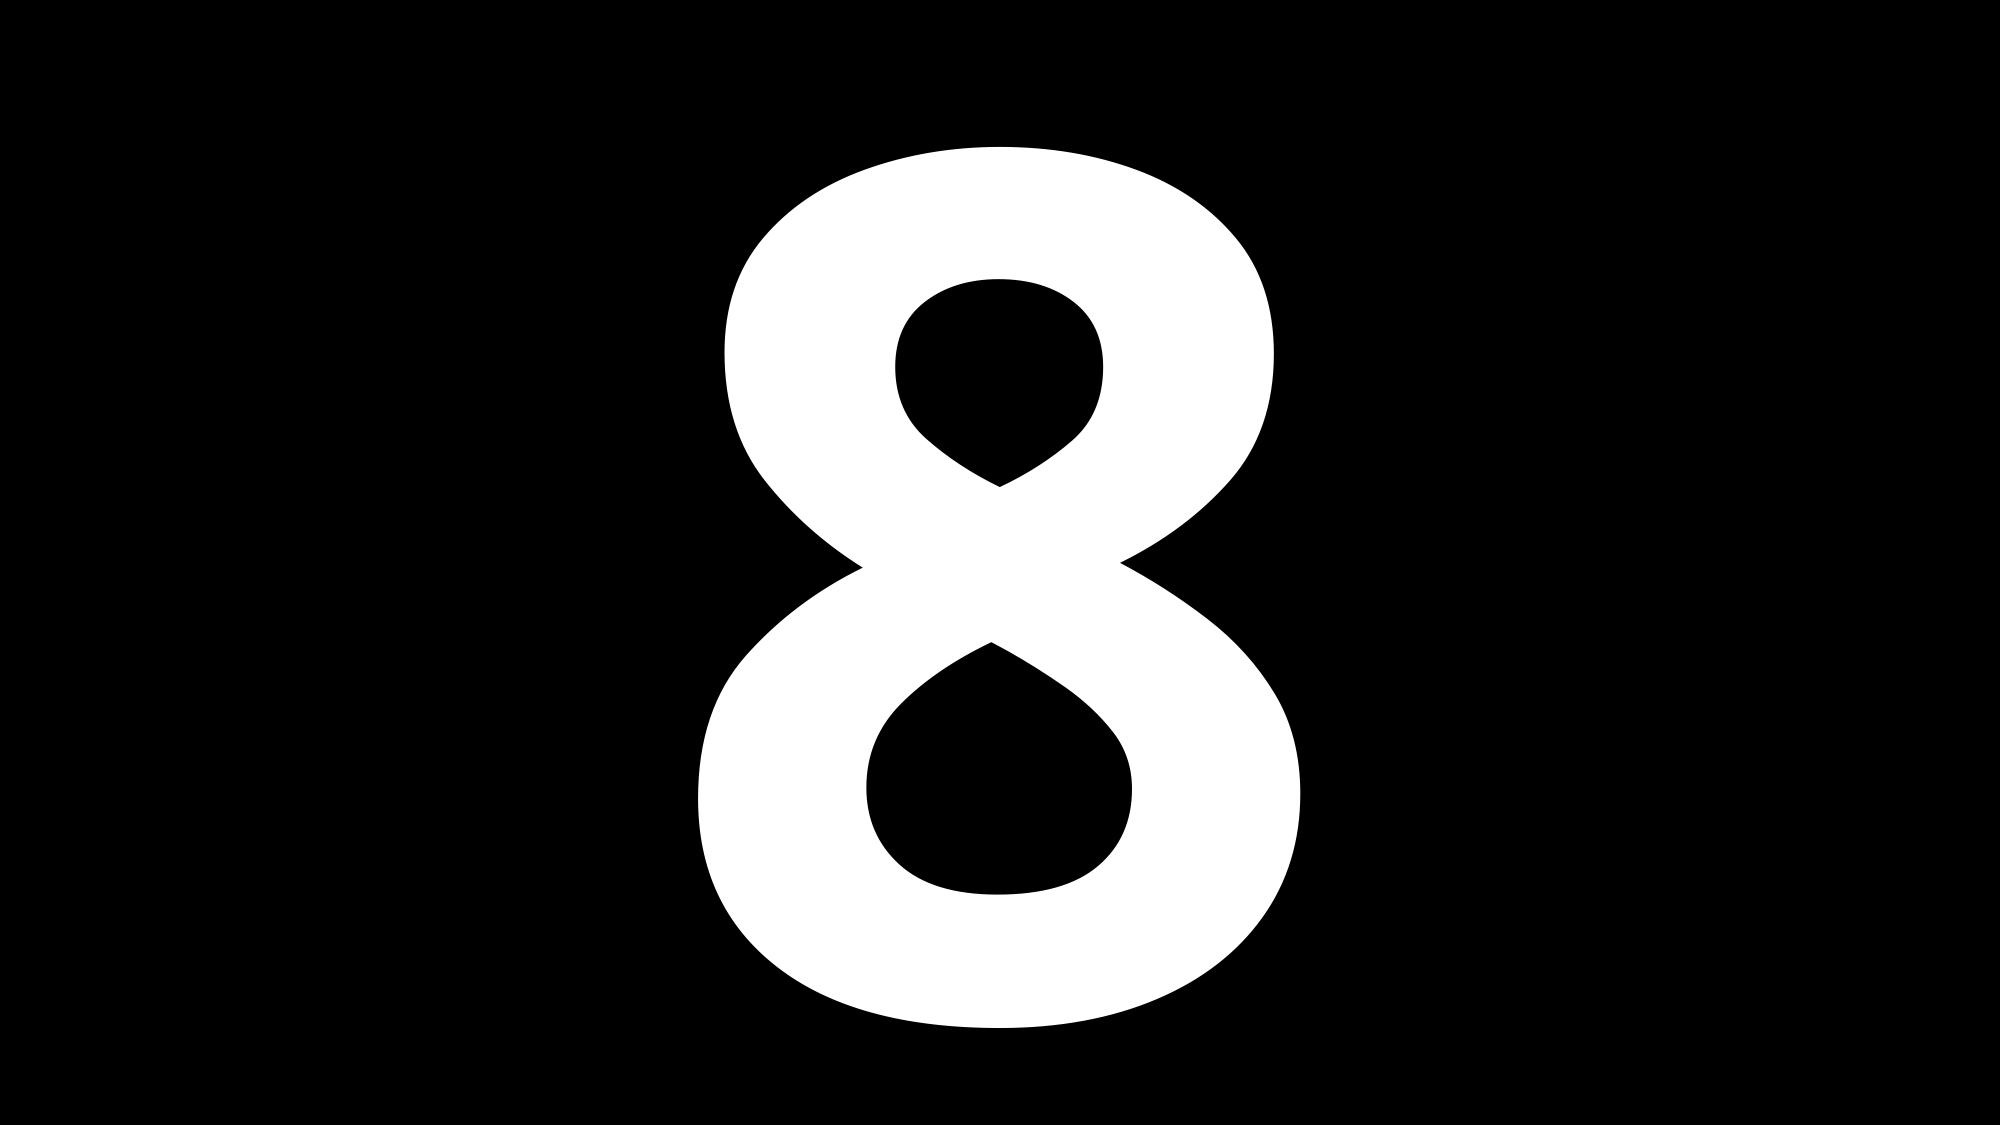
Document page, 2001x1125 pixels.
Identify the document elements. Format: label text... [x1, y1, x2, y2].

title 58 [345, 417, 1655, 1125]
